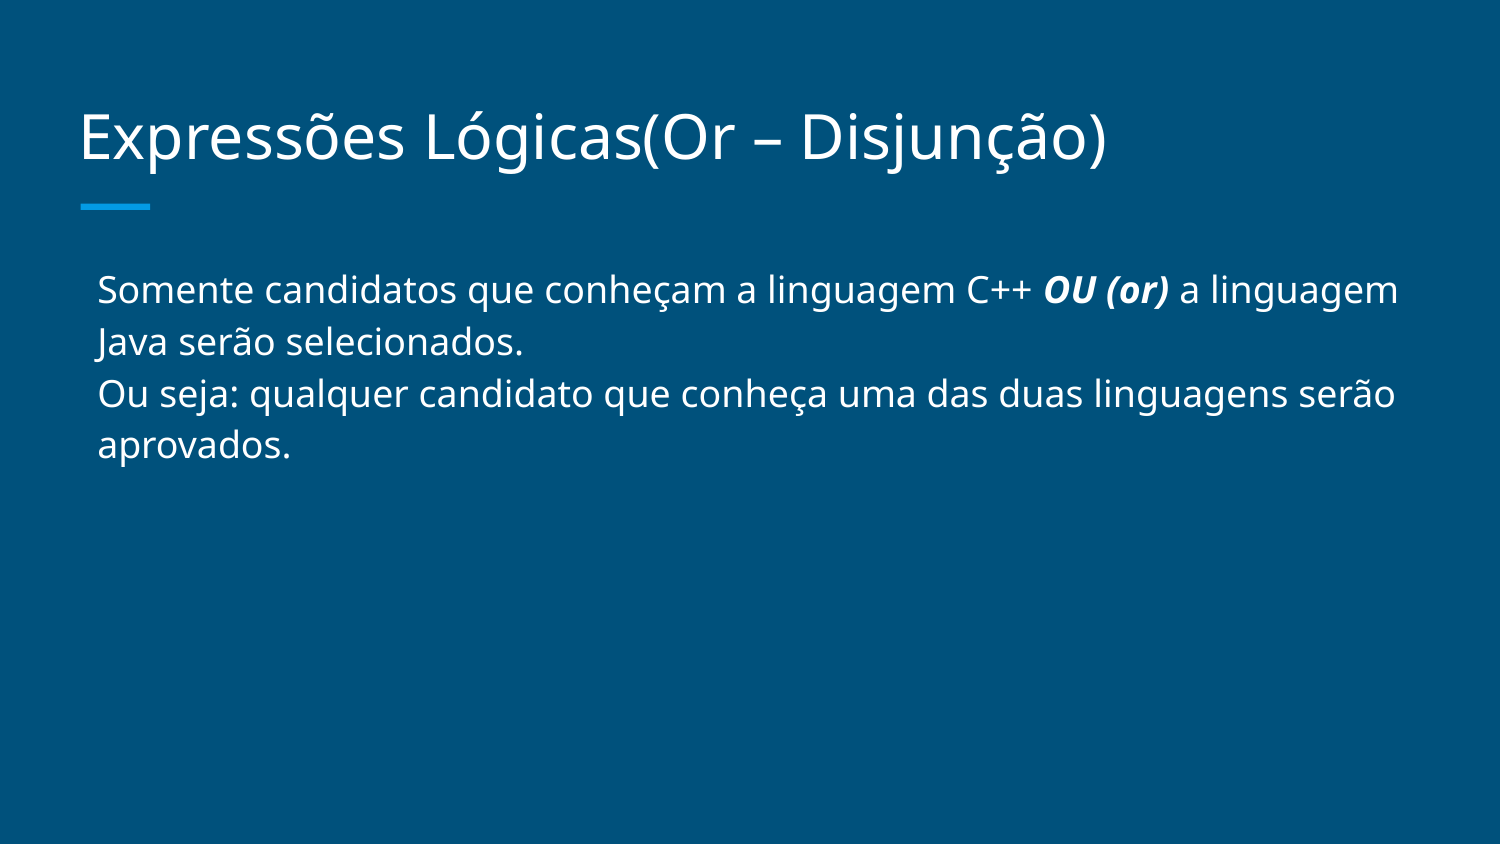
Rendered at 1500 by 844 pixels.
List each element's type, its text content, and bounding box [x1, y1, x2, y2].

text_box Somente candidatos que conheçam a linguagem C++ OU (or) a linguagem Java serão selecionados. Ou seja: qualquer candidato que conheça uma das duas linguagens serão aprovados. [63, 244, 1437, 750]
text_box Expressões Lógicas(Or – Disjunção) [63, 75, 1437, 188]
